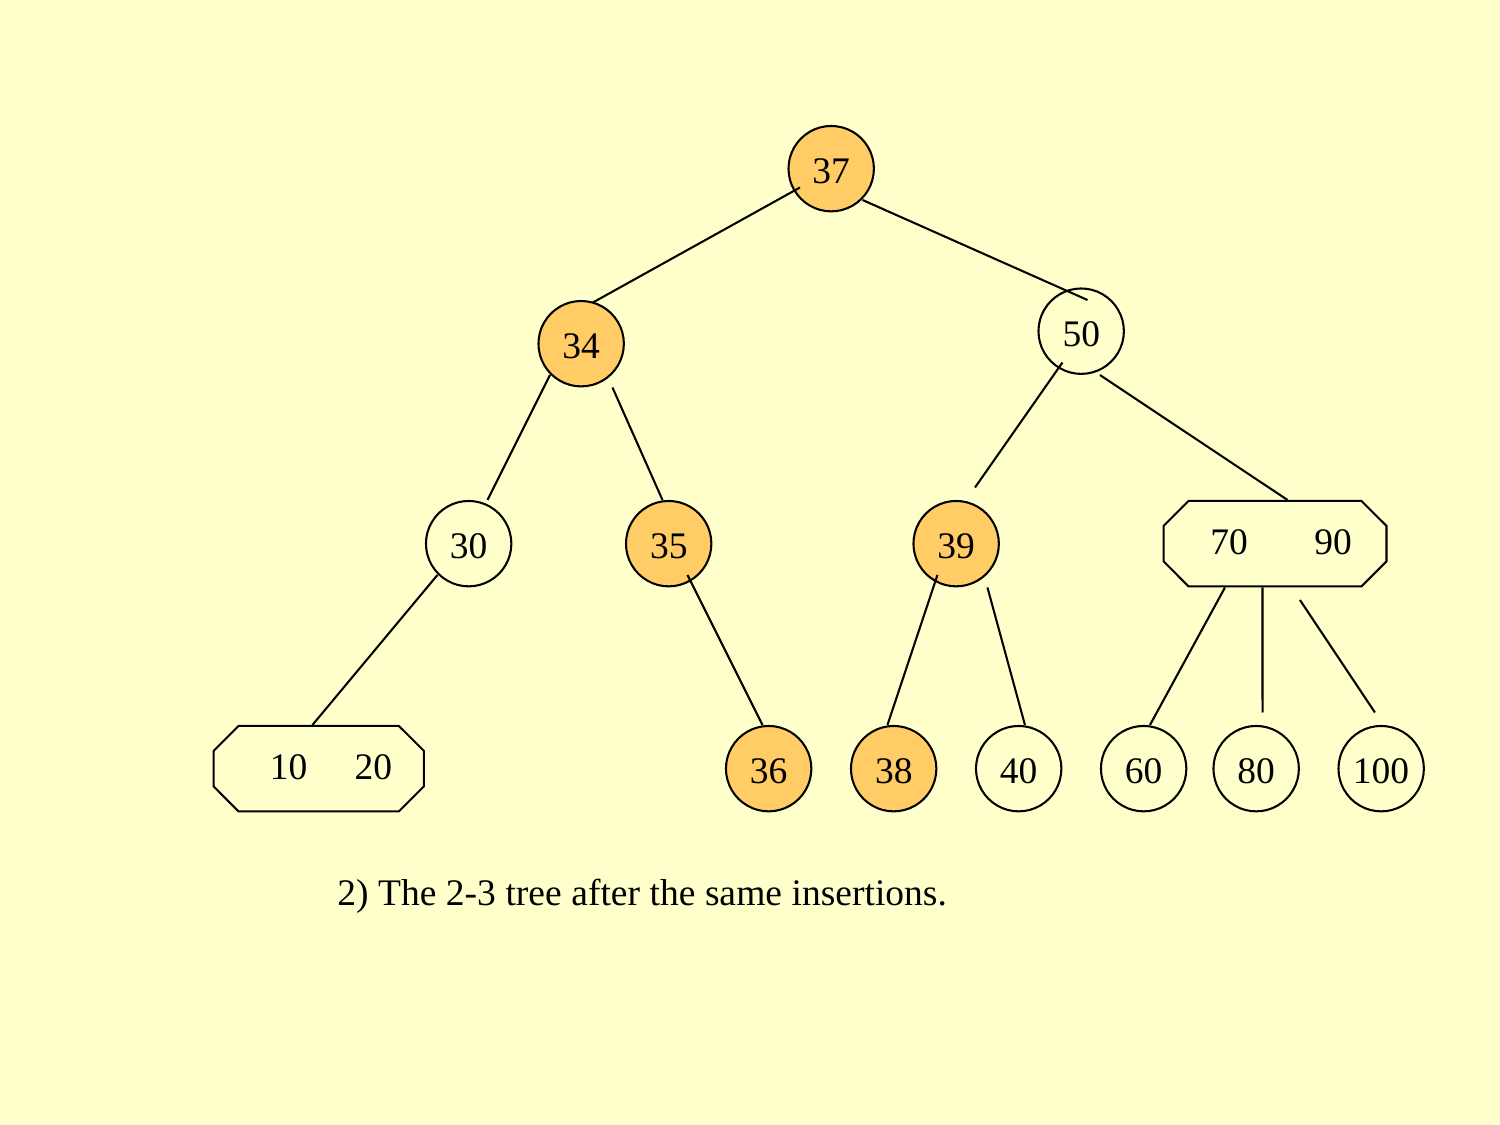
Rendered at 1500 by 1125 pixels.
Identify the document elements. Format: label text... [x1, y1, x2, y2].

text_box 80 [1213, 725, 1299, 812]
text_box [213, 725, 424, 812]
text_box [1163, 500, 1387, 587]
text_box 70 90 [1195, 509, 1368, 570]
text_box 10 20 [254, 734, 408, 795]
text_box 36 [725, 725, 812, 812]
text_box 100 [1338, 725, 1424, 812]
text_box 50 [1038, 288, 1124, 374]
text_box 60 [1100, 725, 1187, 812]
text_box 38 [850, 725, 937, 812]
text_box 30 [425, 500, 512, 587]
text_box 37 [788, 125, 874, 212]
text_box 40 [976, 725, 1062, 812]
text_box 39 [913, 500, 999, 587]
text_box 2) The 2-3 tree after the same insertions. [322, 859, 964, 920]
text_box 35 [625, 500, 712, 587]
